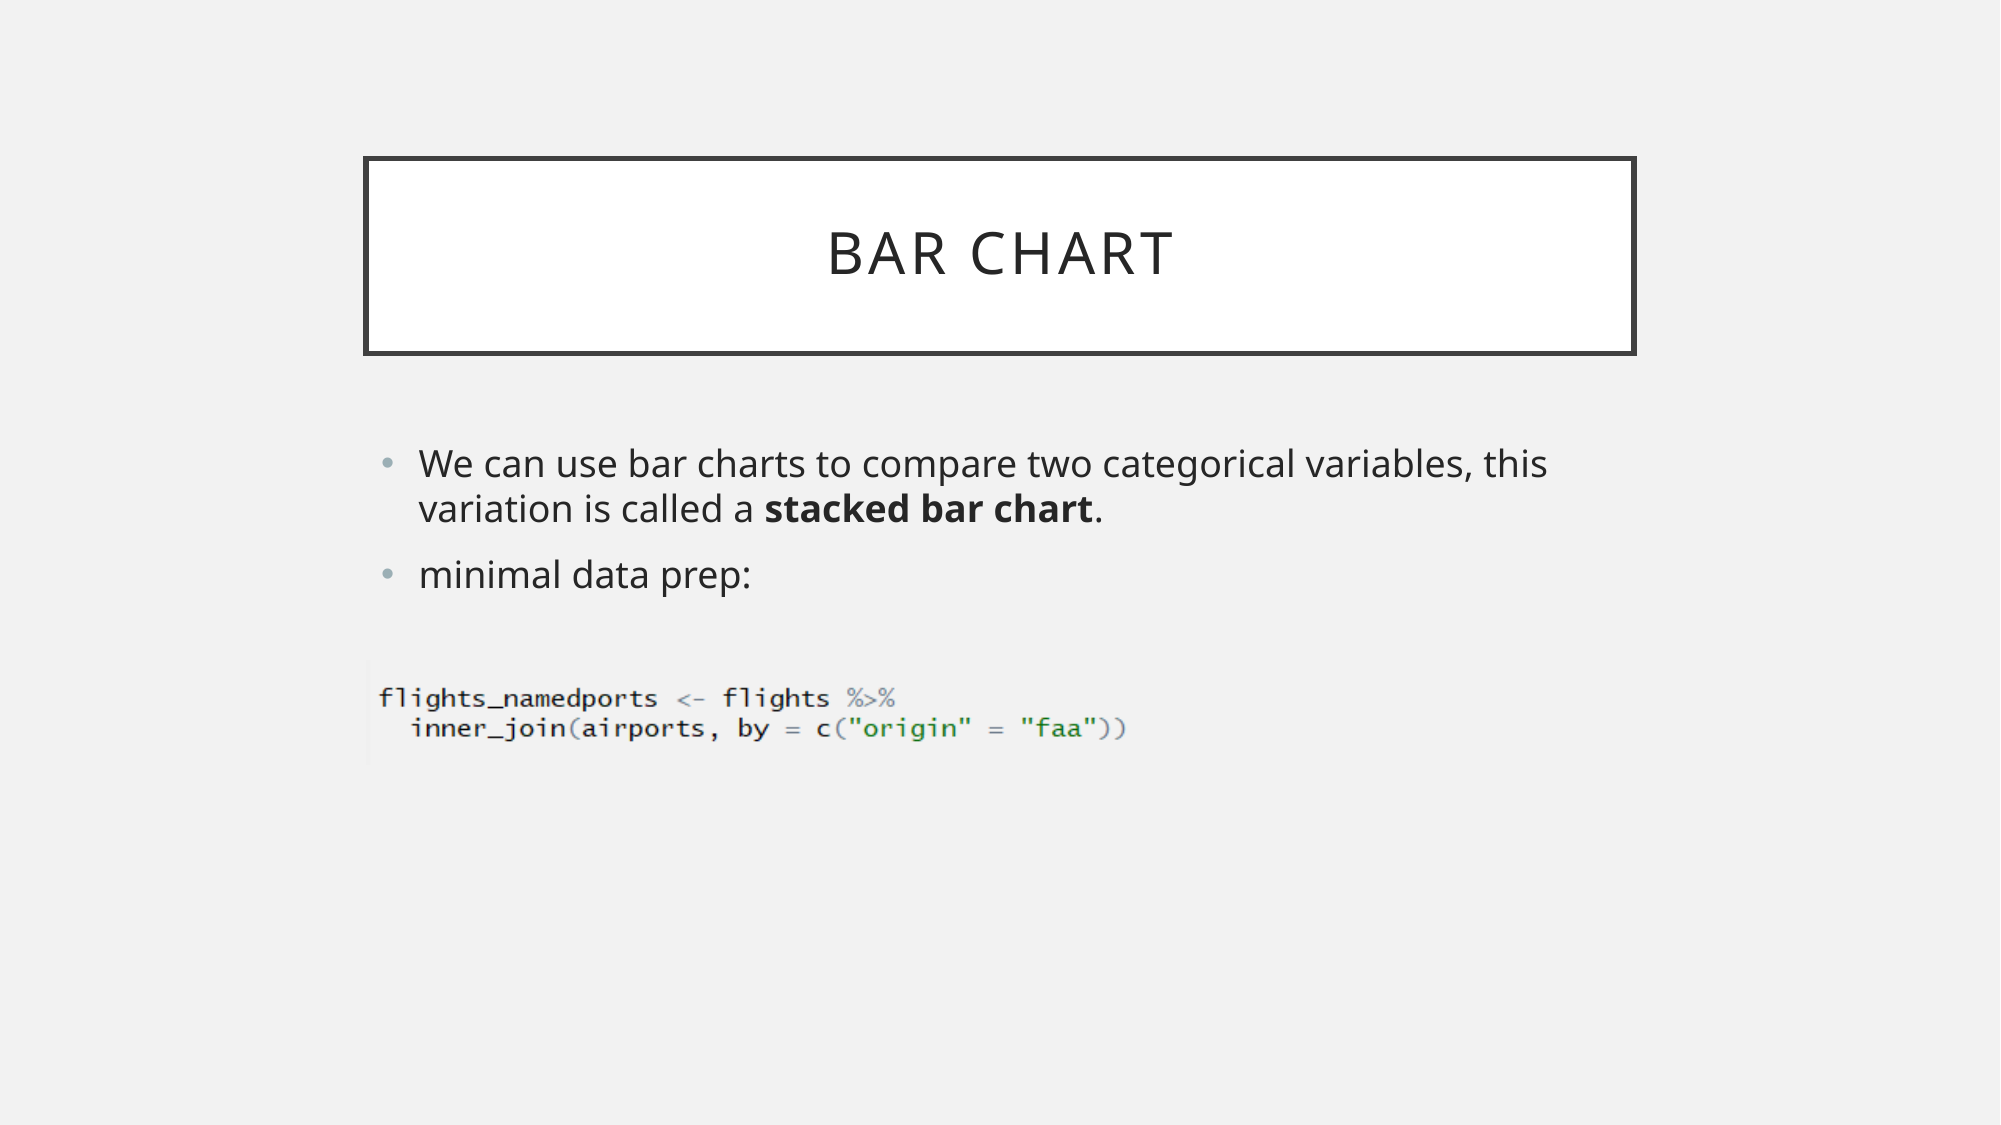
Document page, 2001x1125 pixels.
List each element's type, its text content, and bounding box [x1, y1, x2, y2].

picture [365, 660, 1234, 765]
list We can use bar charts to compare two categorical variables, this variation is called a stacked bar chart. minimal data prep: [366, 432, 1634, 942]
title Bar chart [363, 156, 1637, 356]
